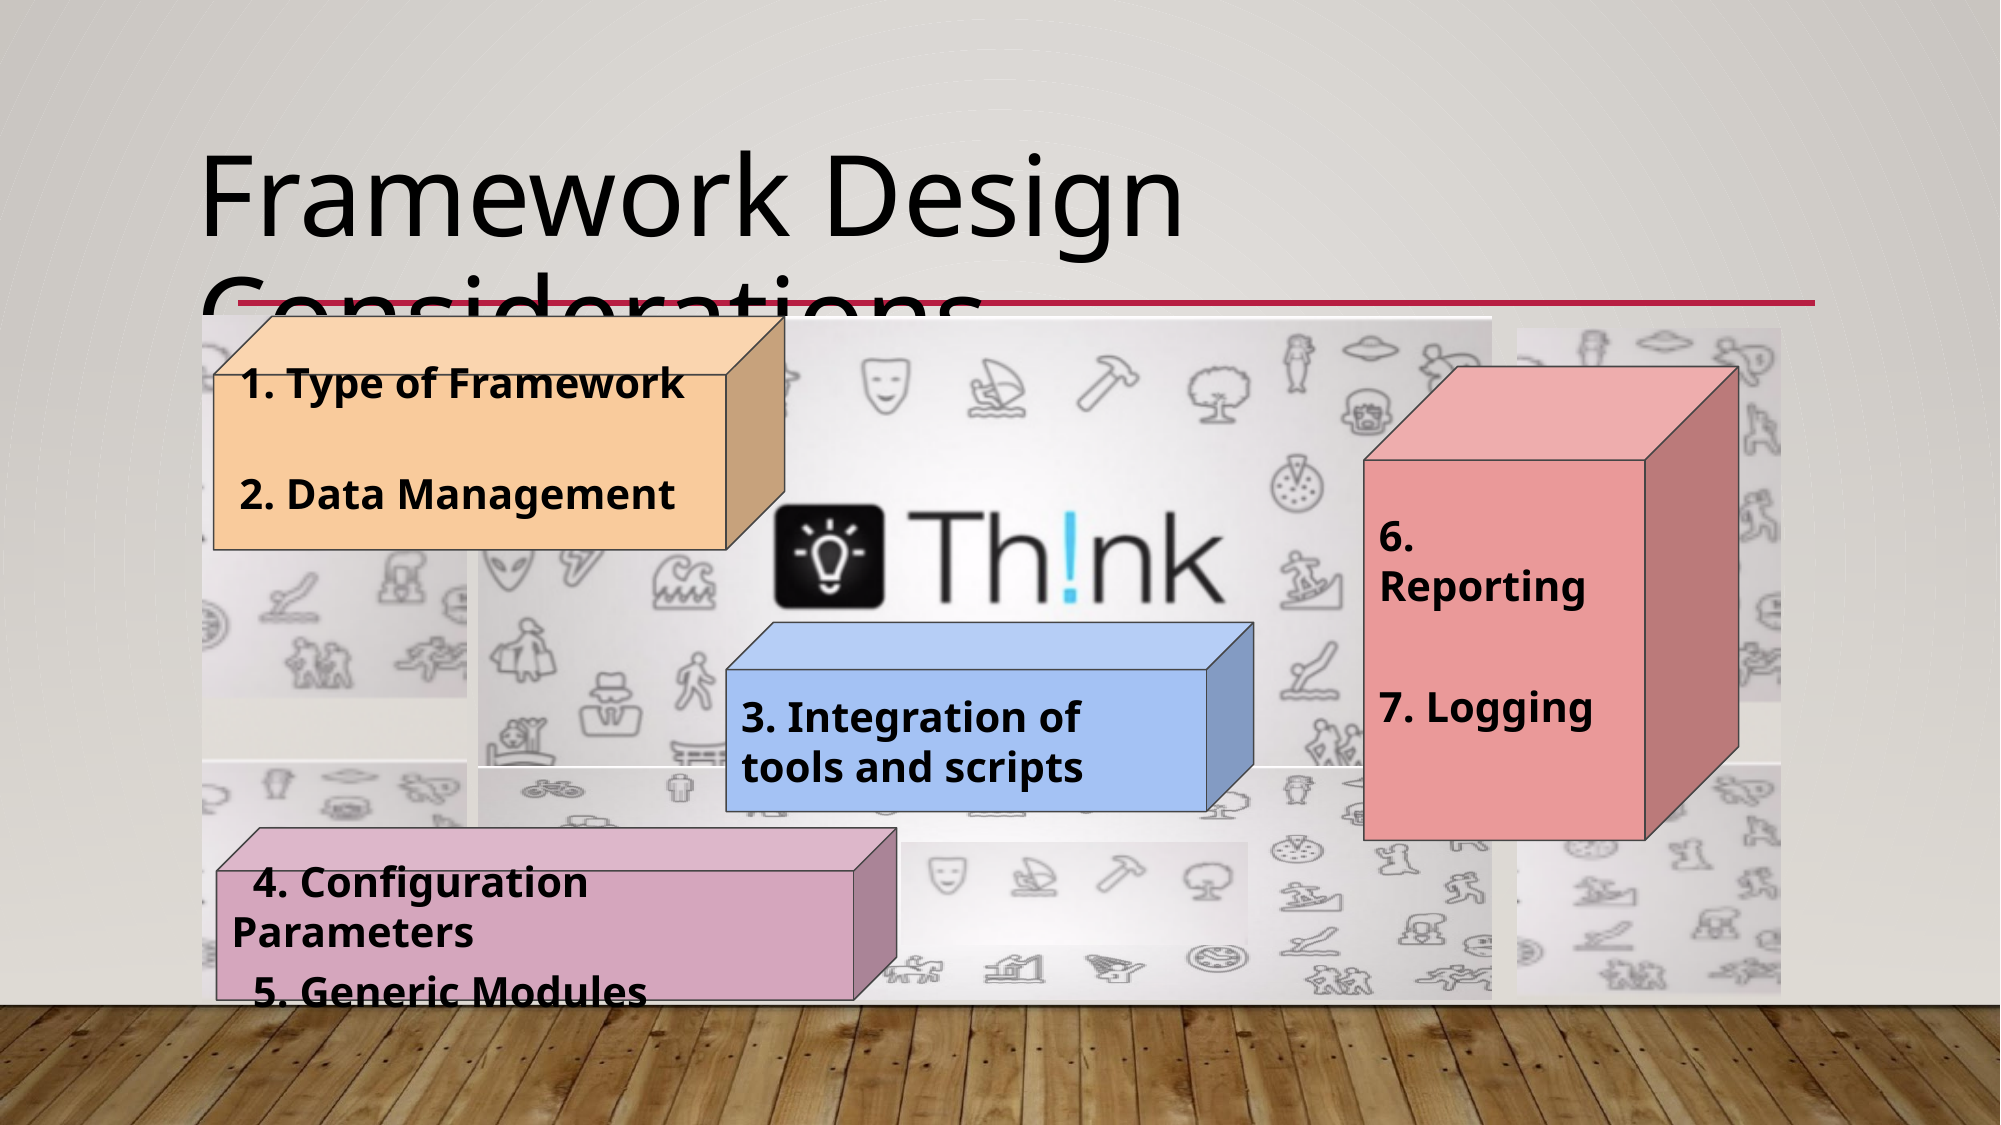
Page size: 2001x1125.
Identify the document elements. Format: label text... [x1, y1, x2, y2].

picture [0, 1005, 2000, 1125]
picture [1516, 328, 1781, 1001]
picture [478, 316, 1493, 1001]
picture [202, 315, 467, 1003]
title Framework Design Considerations [181, 131, 1814, 305]
text_box 6. Reporting 7. Logging [1497, 460, 1511, 841]
